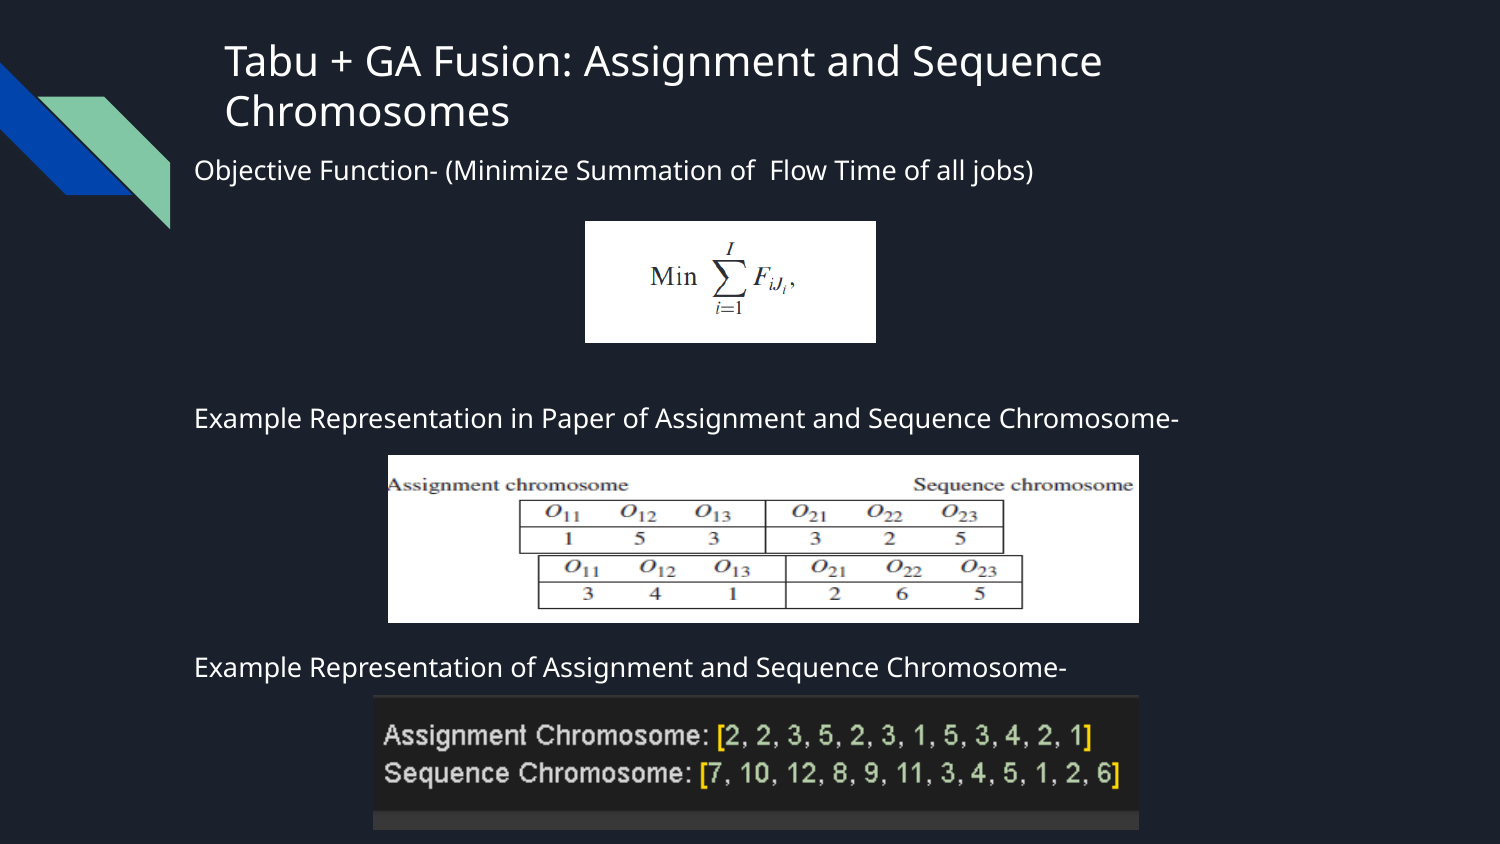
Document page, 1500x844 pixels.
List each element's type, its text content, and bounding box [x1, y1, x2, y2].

picture [373, 695, 1140, 831]
list Objective Function- (Minimize Summation of Flow Time of all jobs) Example Representation in Paper of Assignment and Sequence Chromosome- Example Representation of Assignment and Sequence Chromosome- [178, 133, 1334, 819]
picture [388, 455, 1140, 623]
picture [585, 220, 876, 343]
title Tabu + GA Fusion: Assignment and Sequence Chromosomes [209, 19, 1364, 170]
